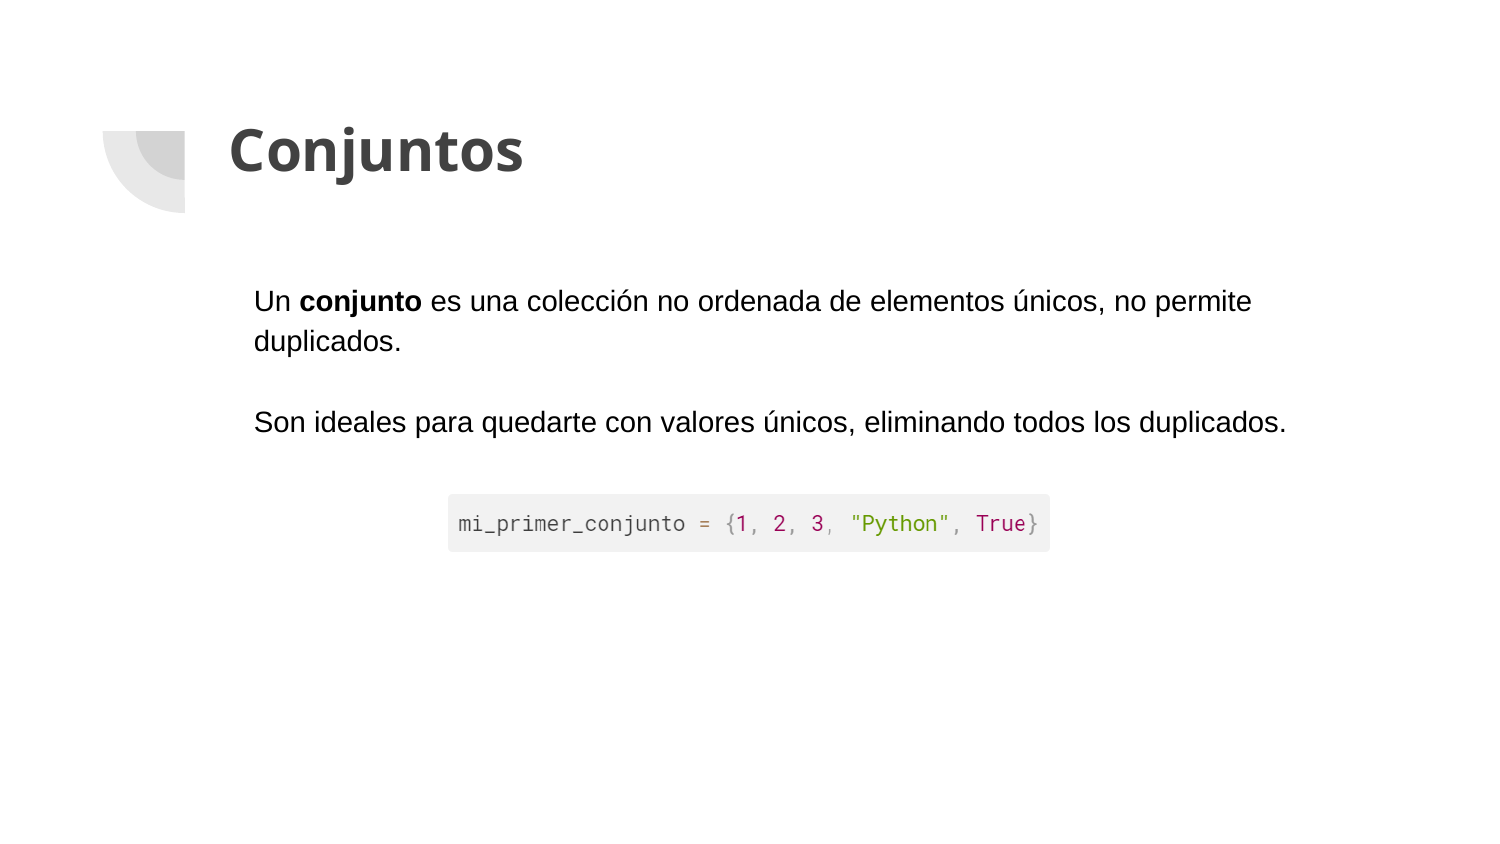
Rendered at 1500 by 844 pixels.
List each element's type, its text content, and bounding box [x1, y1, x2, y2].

title Conjuntos [213, 98, 1368, 263]
picture [444, 489, 1056, 554]
list Un conjunto es una colección no ordenada de elementos únicos, no permite duplicados. Son ideales para quedarte con valores únicos, eliminando todos los duplicados. [238, 262, 1416, 830]
